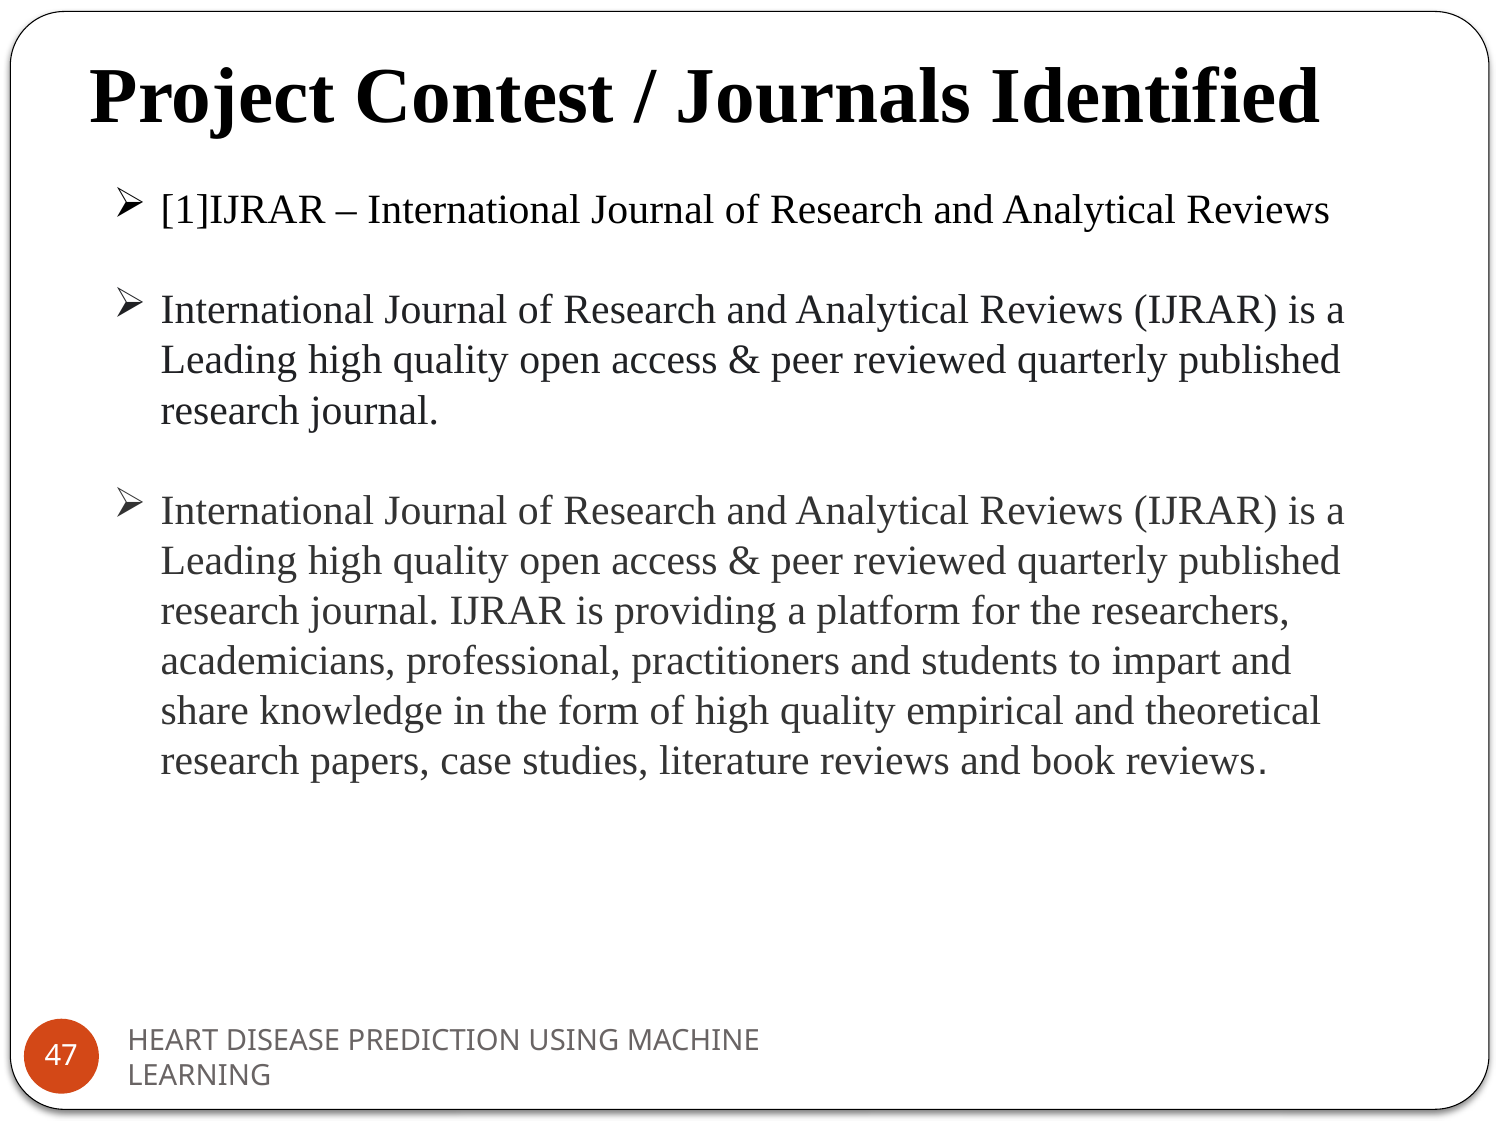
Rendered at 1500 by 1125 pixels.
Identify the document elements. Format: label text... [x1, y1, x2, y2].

text_box [1]IJRAR – International Journal of Research and Analytical Reviews International Journal of Research and Analytical Reviews (IJRAR) is a Leading high quality open access & peer reviewed quarterly published research journal. International Journal of Research and Analytical Reviews (IJRAR) is a Leading high quality open access & peer reviewed quarterly published research journal. IJRAR is providing a platform for the researchers, academicians, professional, practitioners and students to impart and share knowledge in the form of high quality empirical and theoretical research papers, case studies, literature reviews and book reviews. [98, 174, 1400, 790]
footer HEART DISEASE PREDICTION USING MACHINE LEARNING [112, 1018, 850, 1094]
slide_number 47 [23, 1018, 99, 1094]
text_box Project Contest / Journals Identified [75, 36, 1376, 147]
